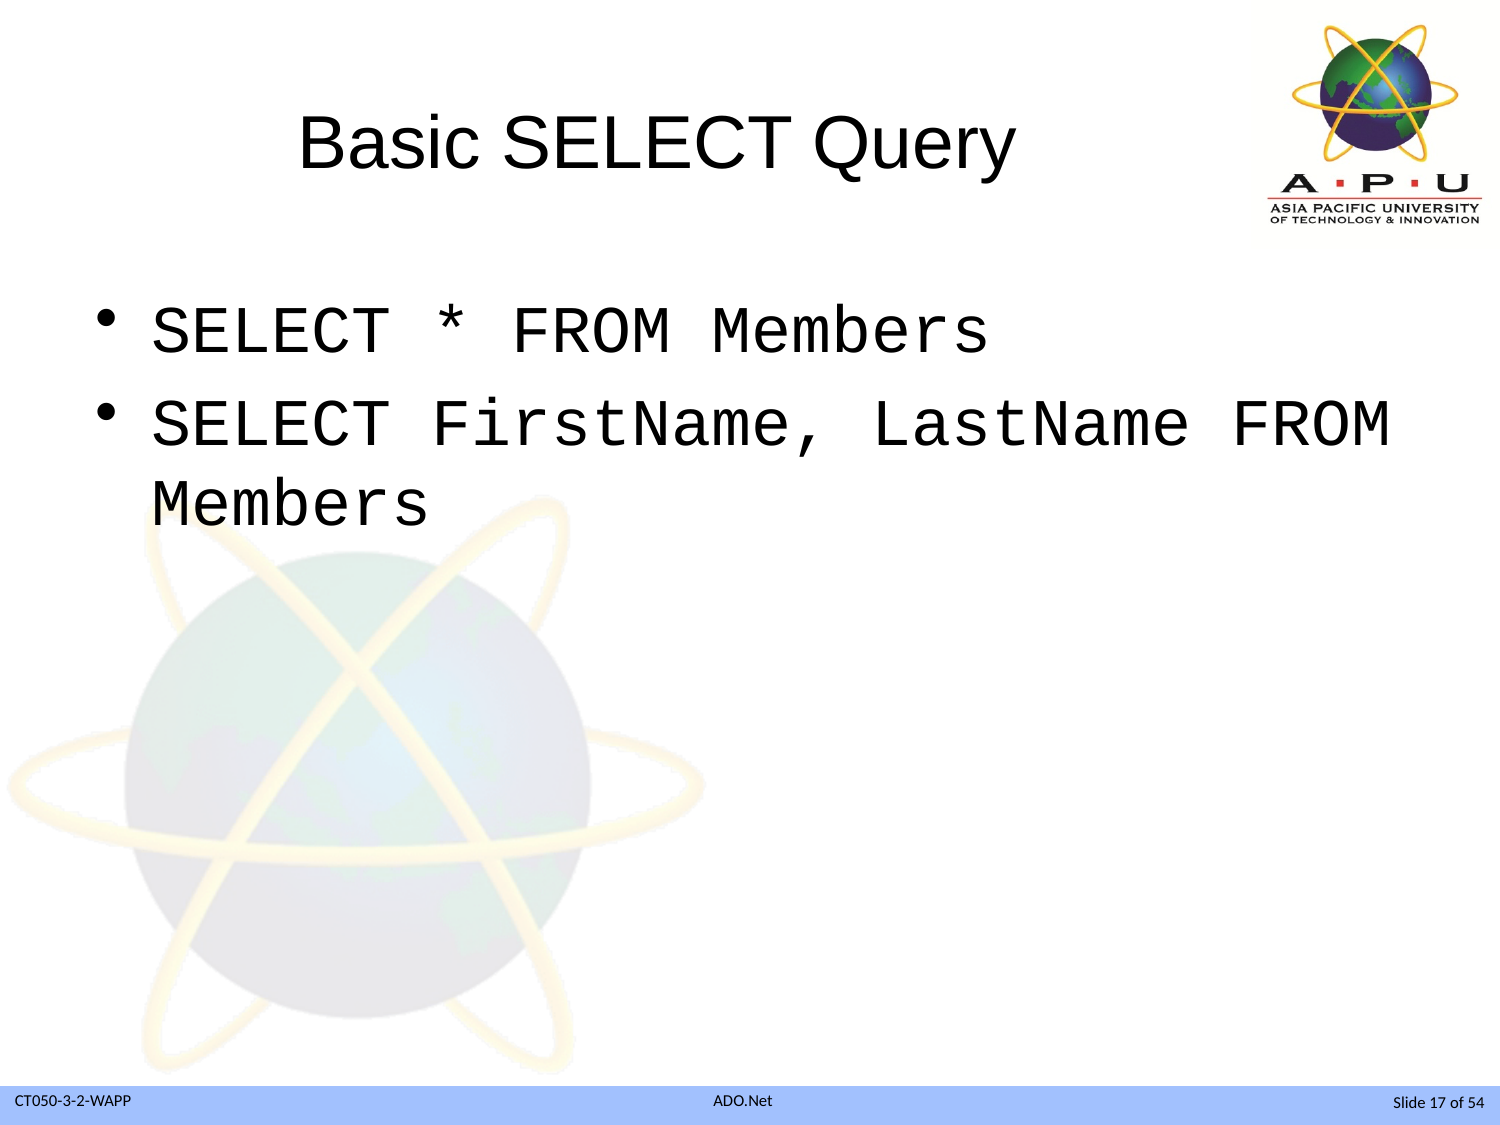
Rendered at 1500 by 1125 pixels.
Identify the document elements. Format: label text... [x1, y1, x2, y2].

list SELECT * FROM Members SELECT FirstName, LastName FROM Members [79, 278, 1430, 1021]
title Basic SELECT Query [79, 45, 1235, 233]
picture [1251, 0, 1500, 249]
